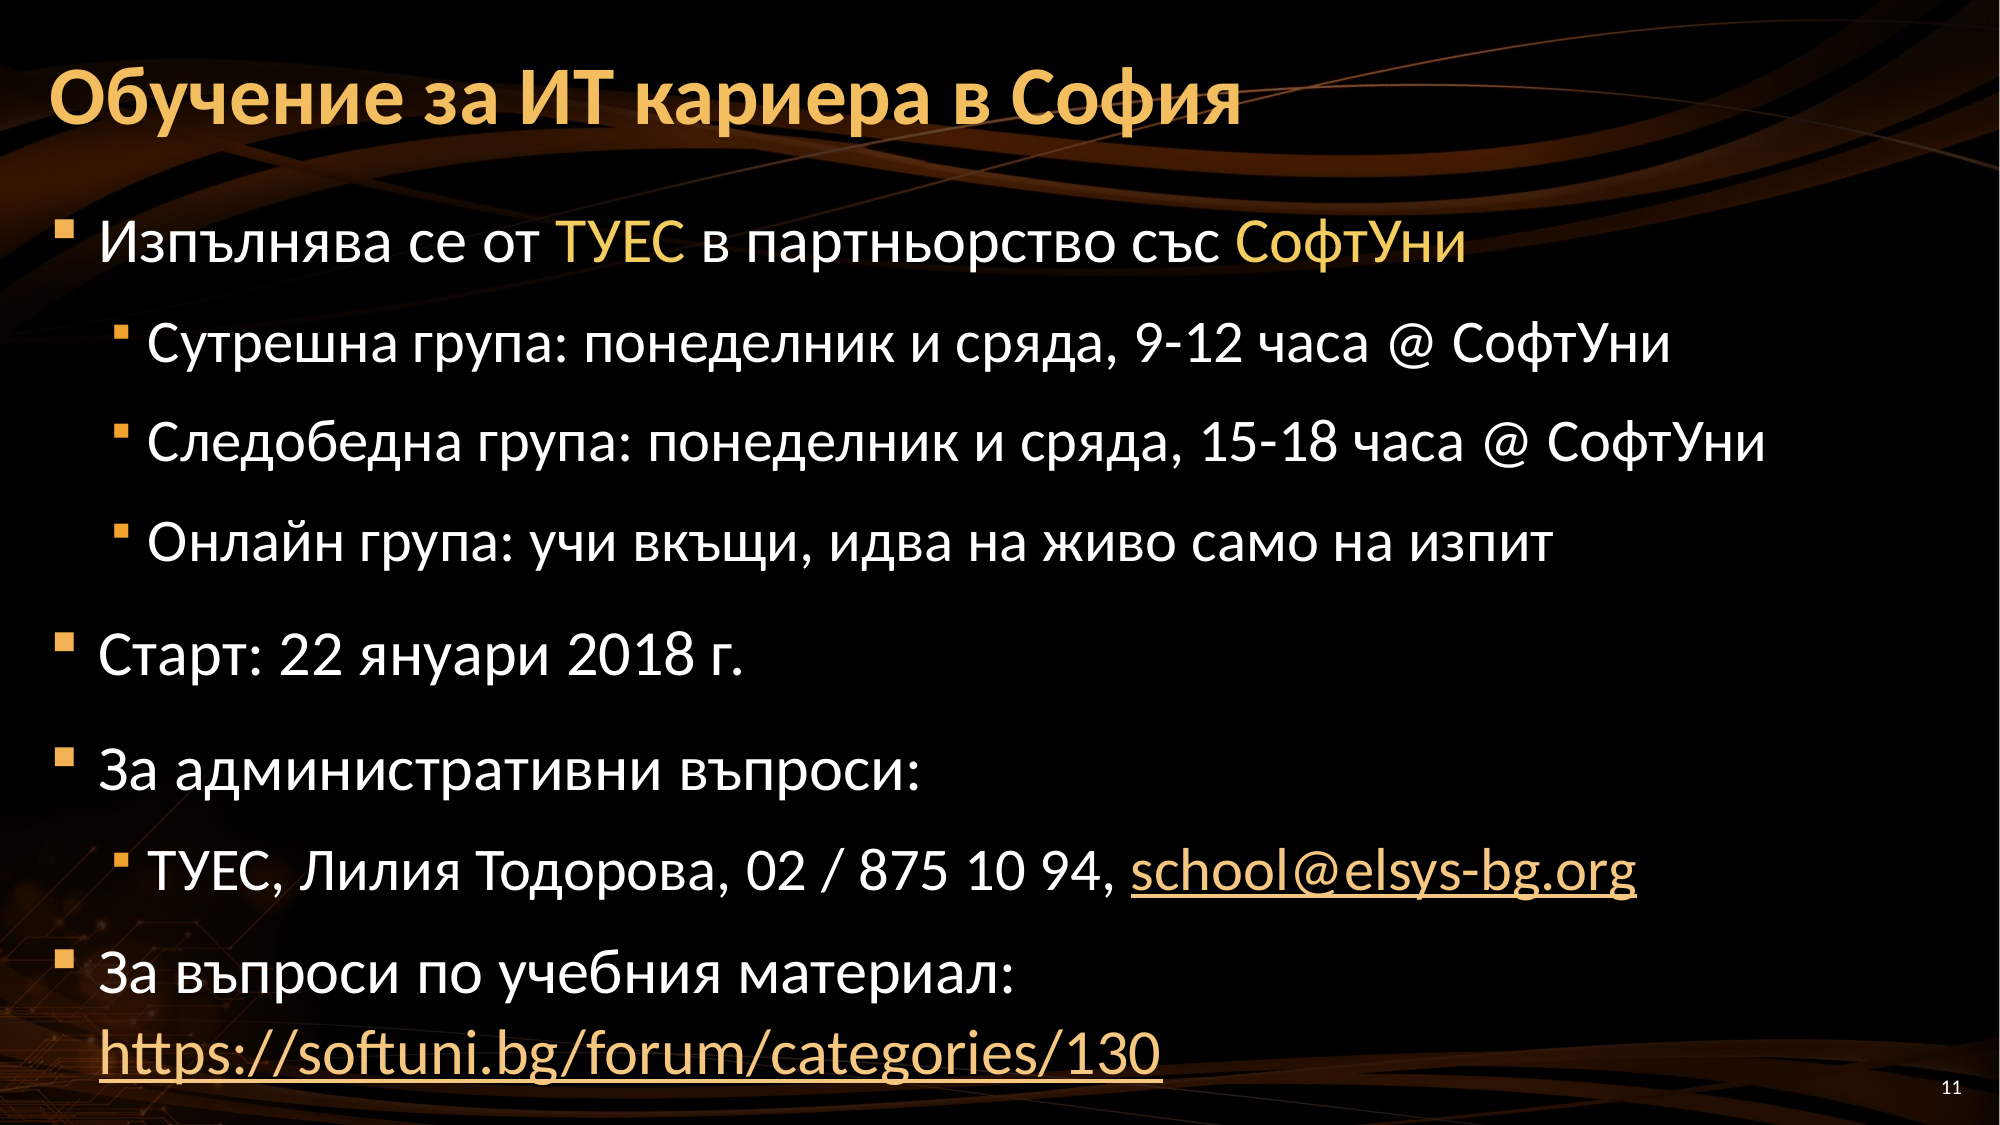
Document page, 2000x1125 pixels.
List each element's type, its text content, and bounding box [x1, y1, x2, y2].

list Изпълнява се от ТУЕС в партньорство със СофтУни Сутрешна група: понеделник и сряда, 9-12 часа @ СофтУни Следобедна група: понеделник и сряда, 15-18 часа @ СофтУни Онлайн група: учи вкъщи, идва на живо само на изпит Старт: 22 януари 2018 г. За административни въпроси: ТУЕС, Лилия Тодорова, 02 / 875 10 94, school@elsys-bg.org За въпроси по учебния материал: https://softuni.bg/forum/categories/130 [31, 188, 1937, 1103]
title Обучение за ИТ кариера в София [31, 6, 1572, 188]
text_box 11 [1897, 1070, 1968, 1103]
picture [0, 0, 2000, 1125]
